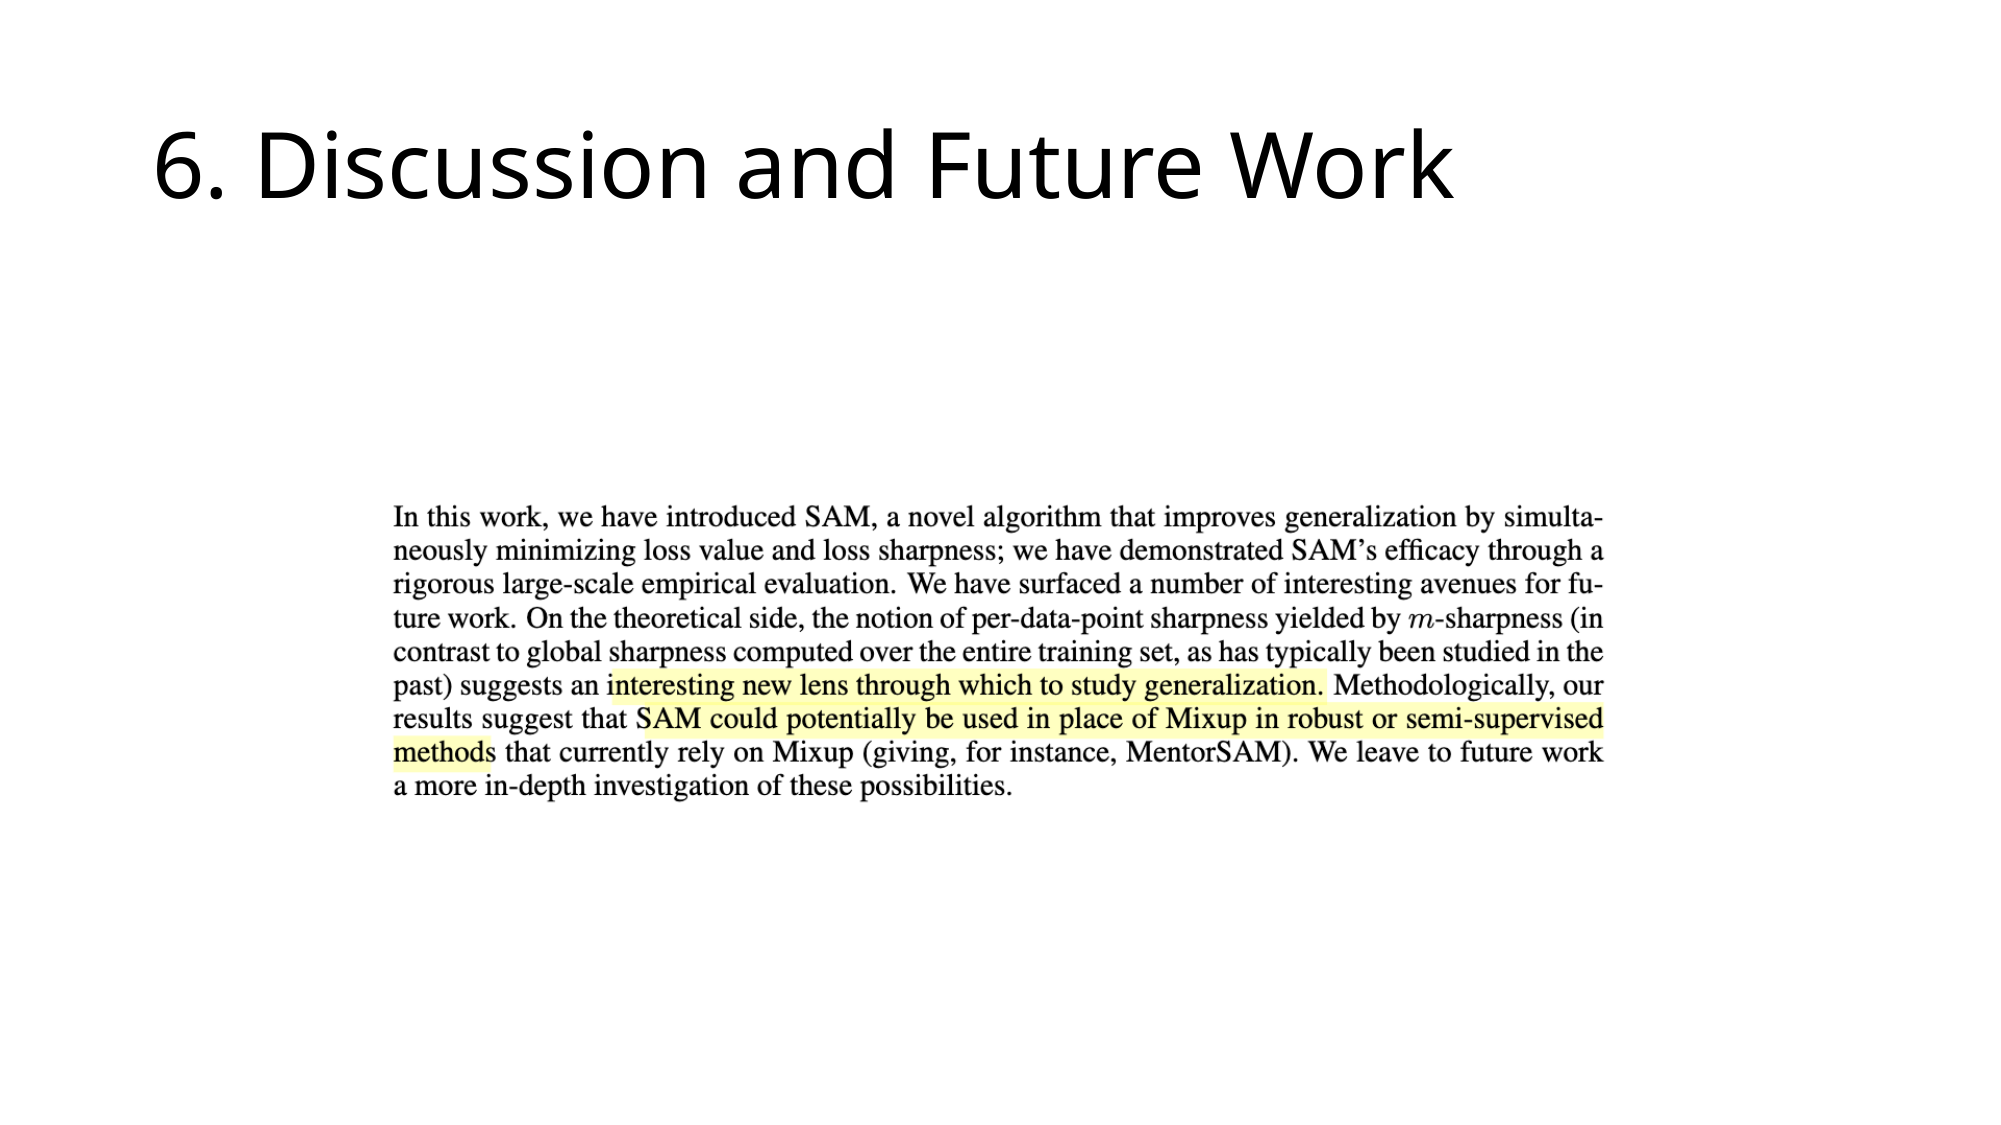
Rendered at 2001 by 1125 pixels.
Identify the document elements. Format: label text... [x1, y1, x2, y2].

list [376, 495, 1623, 817]
title 6. Discussion and Future Work [137, 59, 1863, 278]
